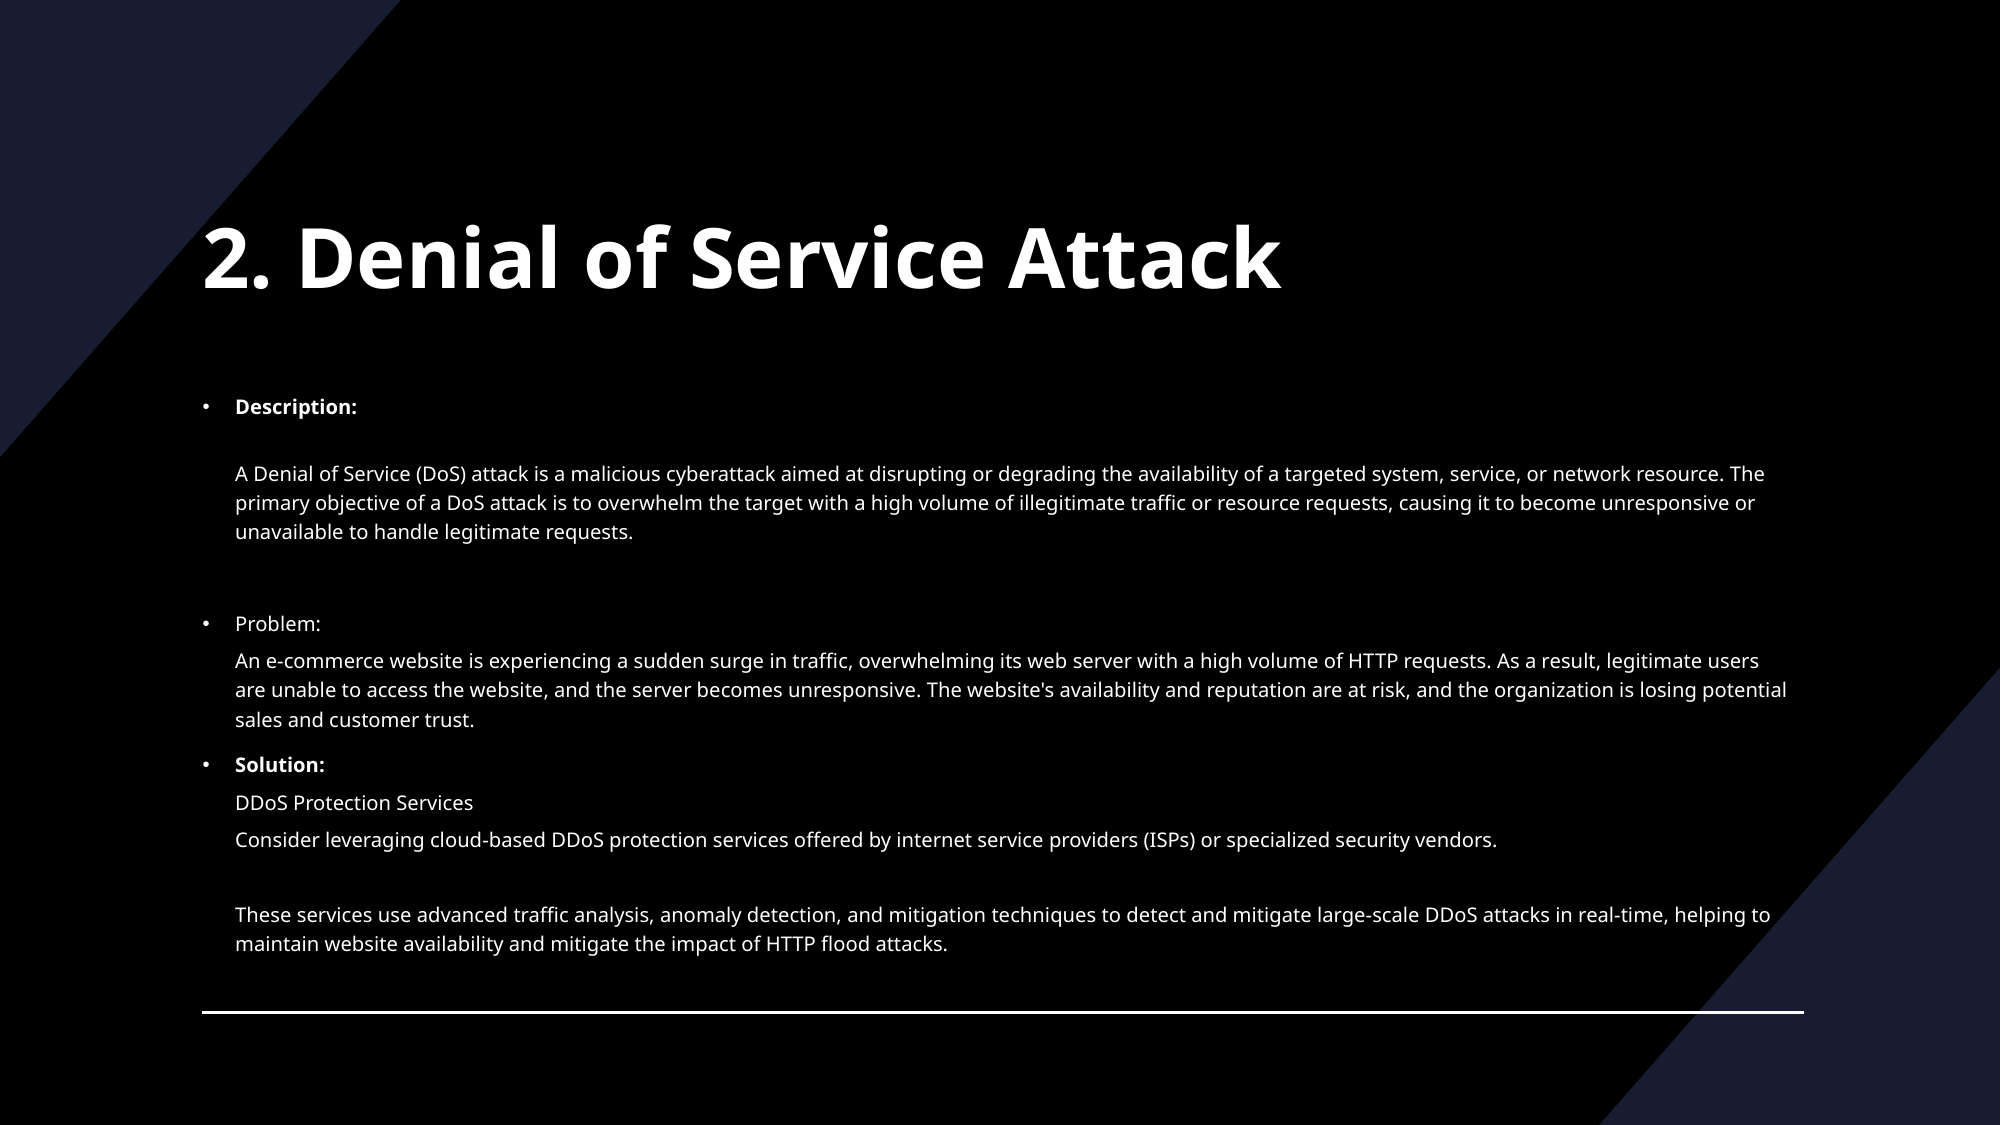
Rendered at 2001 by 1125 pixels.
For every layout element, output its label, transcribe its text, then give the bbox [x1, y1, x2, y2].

list Description: A Denial of Service (DoS) attack is a malicious cyberattack aimed at disrupting or degrading the availability of a targeted system, service, or network resource. The primary objective of a DoS attack is to overwhelm the target with a high volume of illegitimate traffic or resource requests, causing it to become unresponsive or unavailable to handle legitimate requests. Problem: An e-commerce website is experiencing a sudden surge in traffic, overwhelming its web server with a high volume of HTTP requests. As a result, legitimate users are unable to access the website, and the server becomes unresponsive. The website's availability and reputation are at risk, and the organization is losing potential sales and customer trust. Solution: DDoS Protection Services Consider leveraging cloud-based DDoS protection services offered by internet service providers (ISPs) or specialized security vendors. These services use advanced traffic analysis, anomaly detection, and mitigation techniques to detect and mitigate large-scale DDoS attacks in real-time, helping to maintain website availability and mitigate the impact of HTTP flood attacks. [187, 382, 1813, 968]
title 2. Denial of Service Attack [187, 143, 1813, 367]
